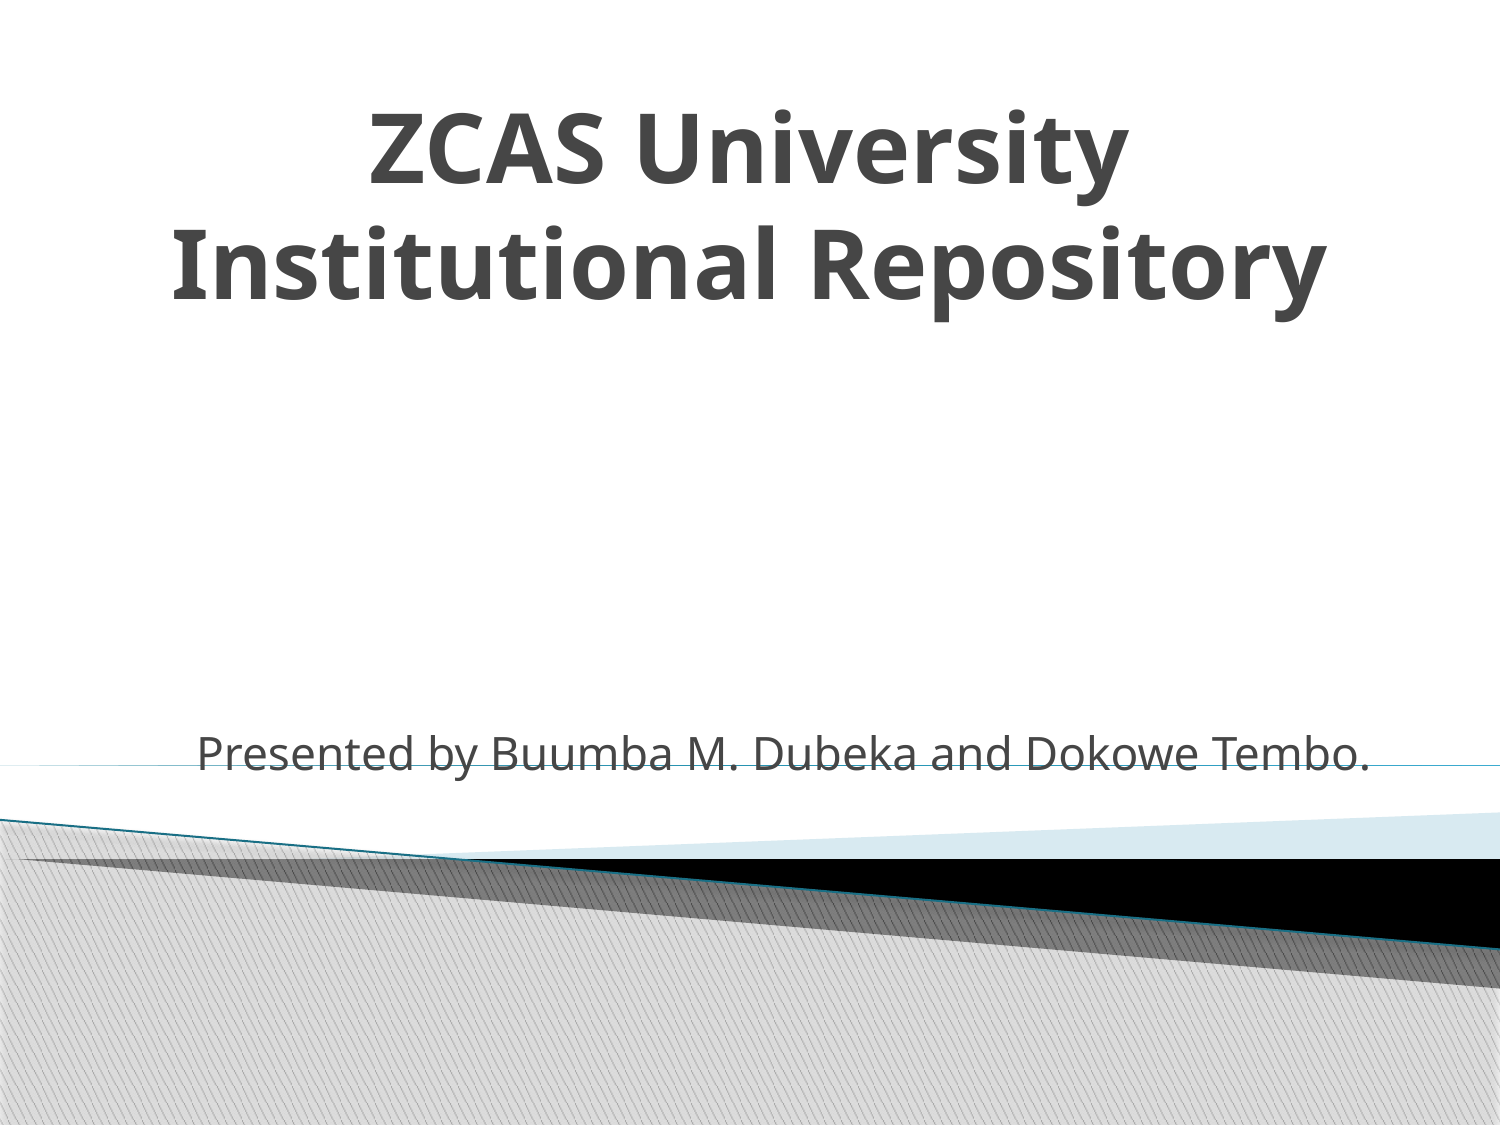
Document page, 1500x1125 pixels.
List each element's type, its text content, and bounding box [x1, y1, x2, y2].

picture [5, 859, 1500, 989]
title ZCAS University Institutional Repository [112, 78, 1388, 327]
subtitle Presented by Buumba M. Dubeka and Dokowe Tembo. [112, 592, 1388, 790]
